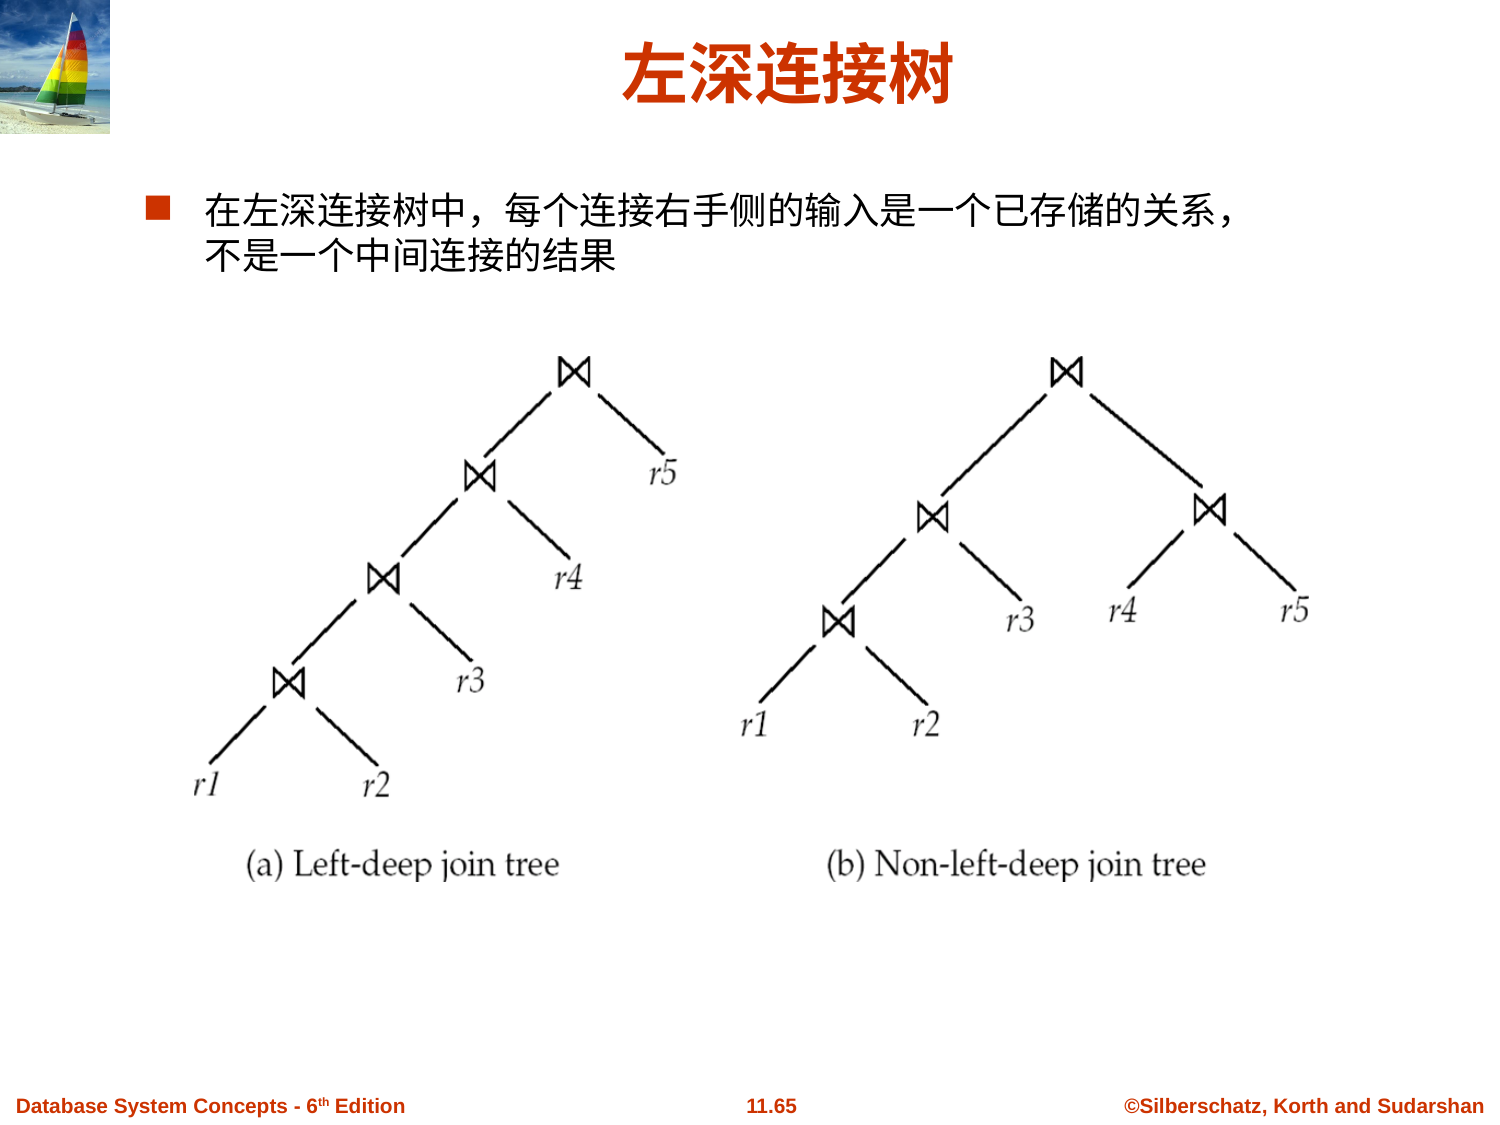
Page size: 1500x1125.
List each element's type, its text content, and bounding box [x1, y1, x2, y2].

title 左深连接树 [125, 18, 1452, 120]
picture [0, 0, 110, 134]
picture [191, 354, 1309, 883]
list 在左深连接树中，每个连接右手侧的输入是一个已存储的关系， 不是一个中间连接的结果 [133, 179, 1275, 453]
